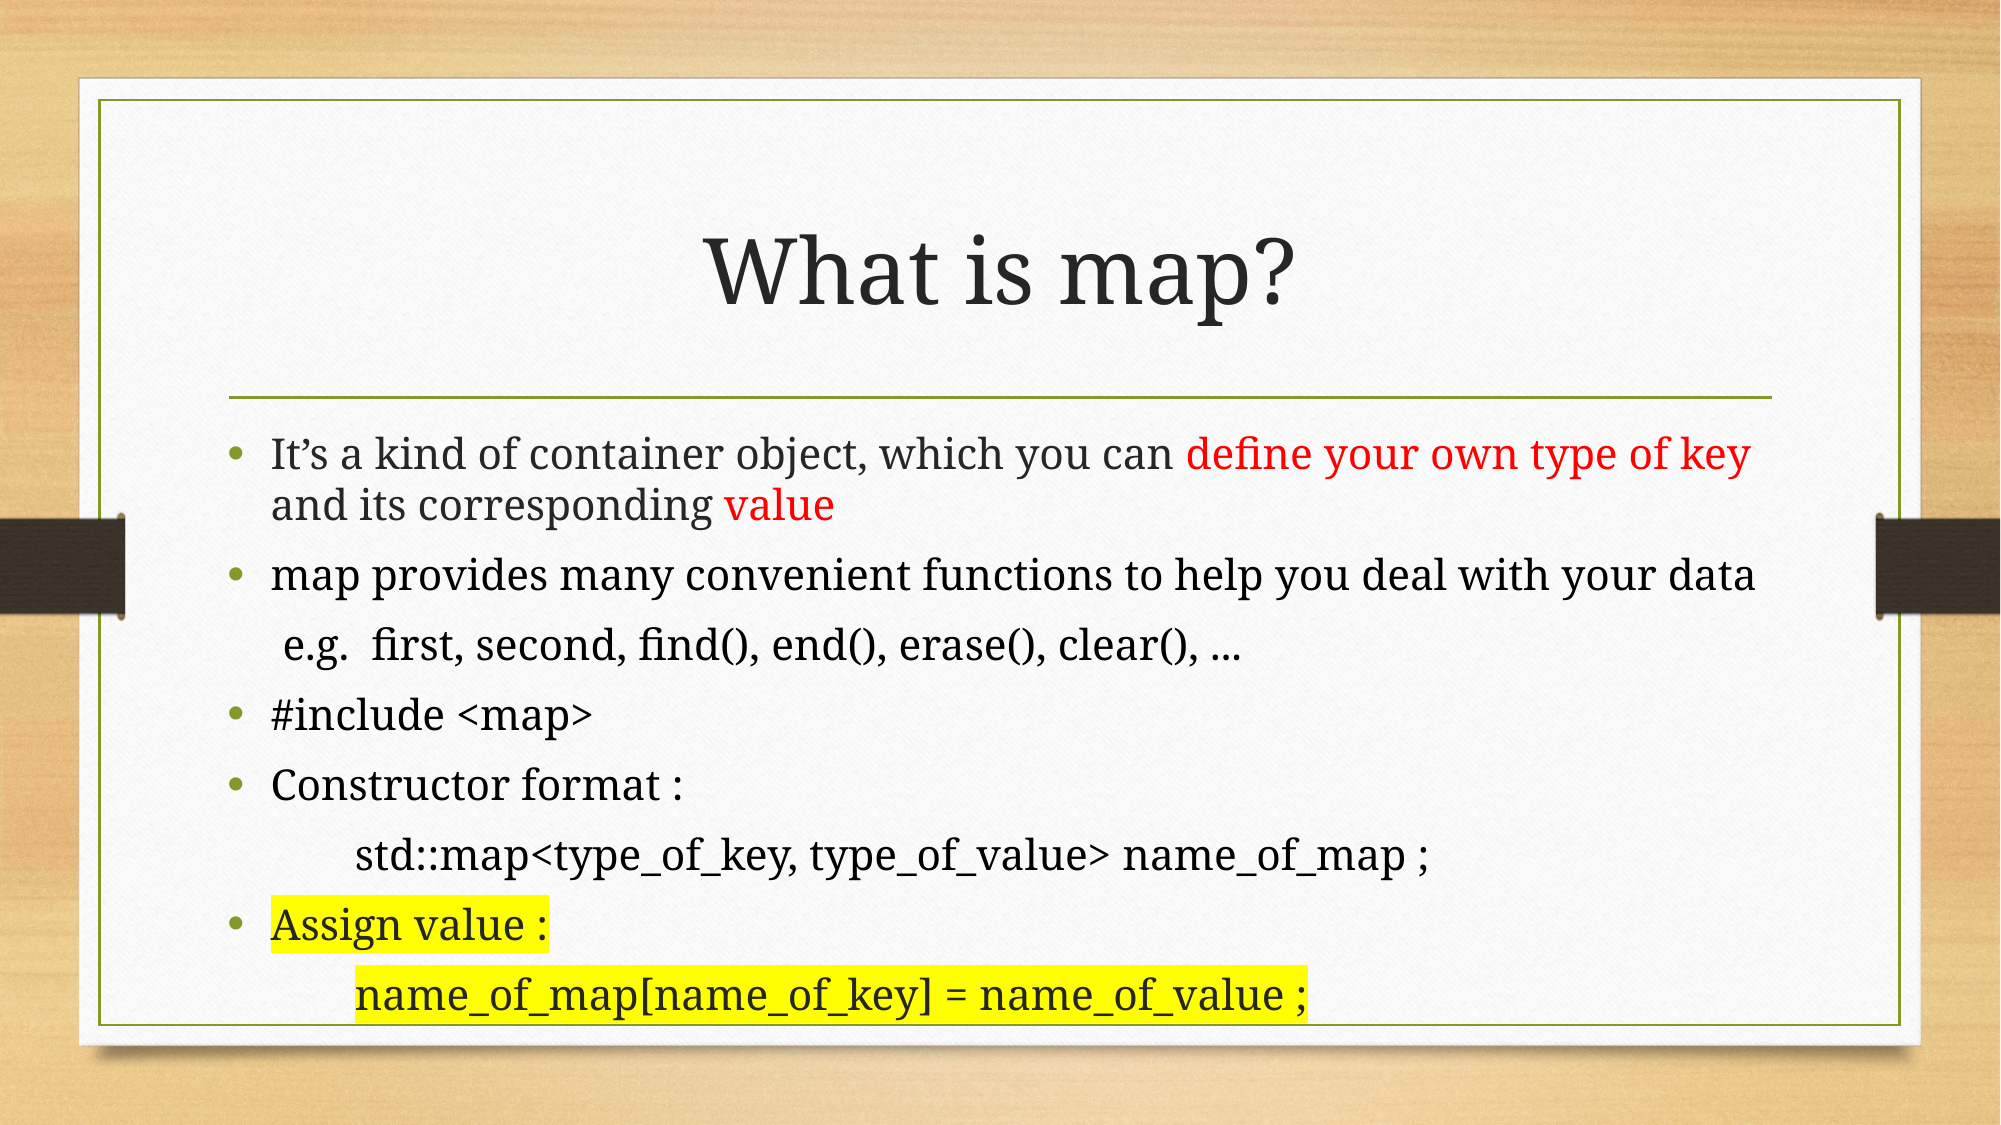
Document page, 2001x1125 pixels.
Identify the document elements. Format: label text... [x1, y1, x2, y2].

picture [0, 0, 2001, 1125]
list It’s a kind of container object, which you can define your own type of key and its corresponding value map provides many convenient functions to help you deal with your data e.g. first, second, find(), end(), erase(), clear(), ... #include <map> Constructor format : std::map<type_of_key, type_of_value> name_of_map ; Assign value : name_of_map[name_of_key] = name_of_value ; [212, 419, 1846, 1028]
title What is map? [212, 161, 1788, 375]
